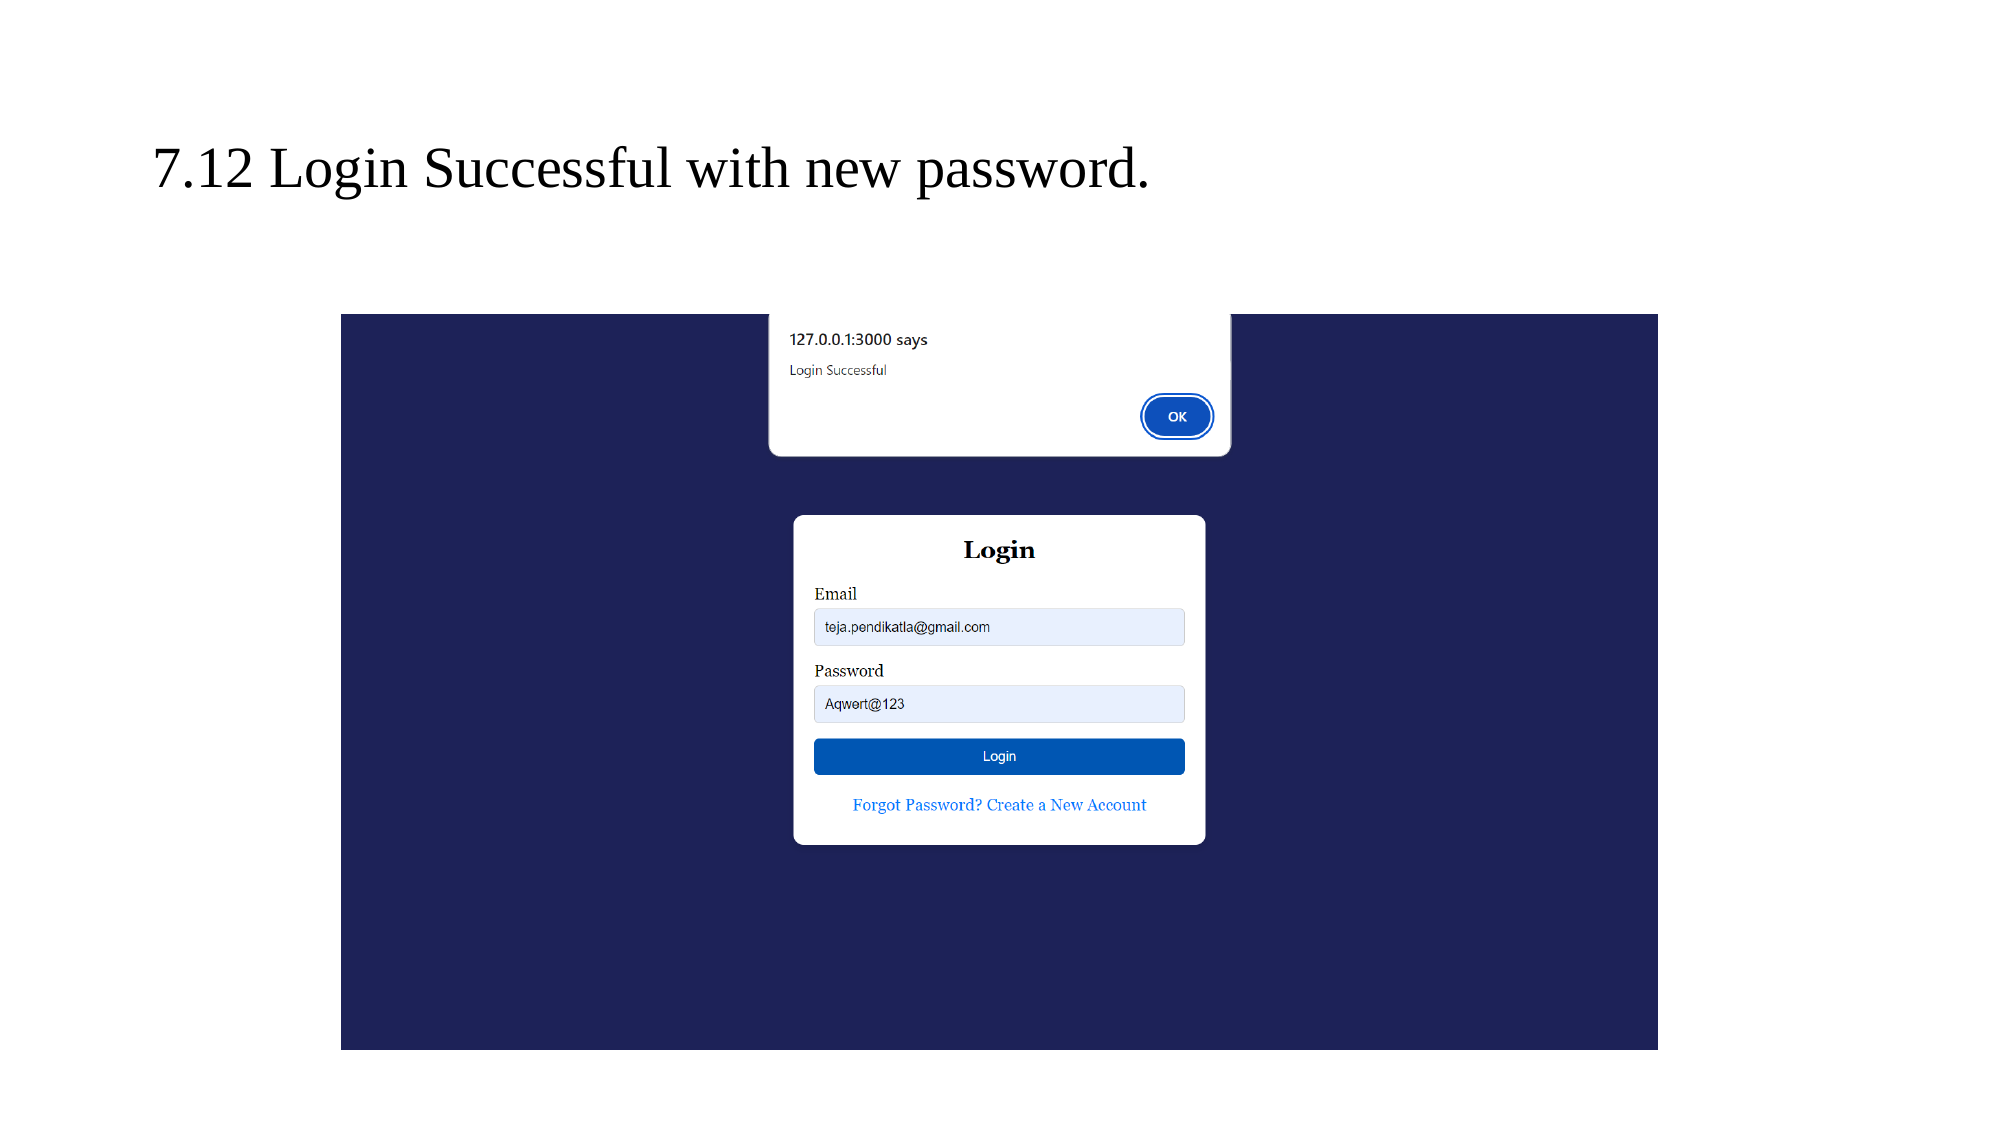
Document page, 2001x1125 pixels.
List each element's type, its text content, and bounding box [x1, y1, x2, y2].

picture [341, 314, 1658, 1050]
title 7.12 Login Successful with new password. [137, 59, 1863, 278]
